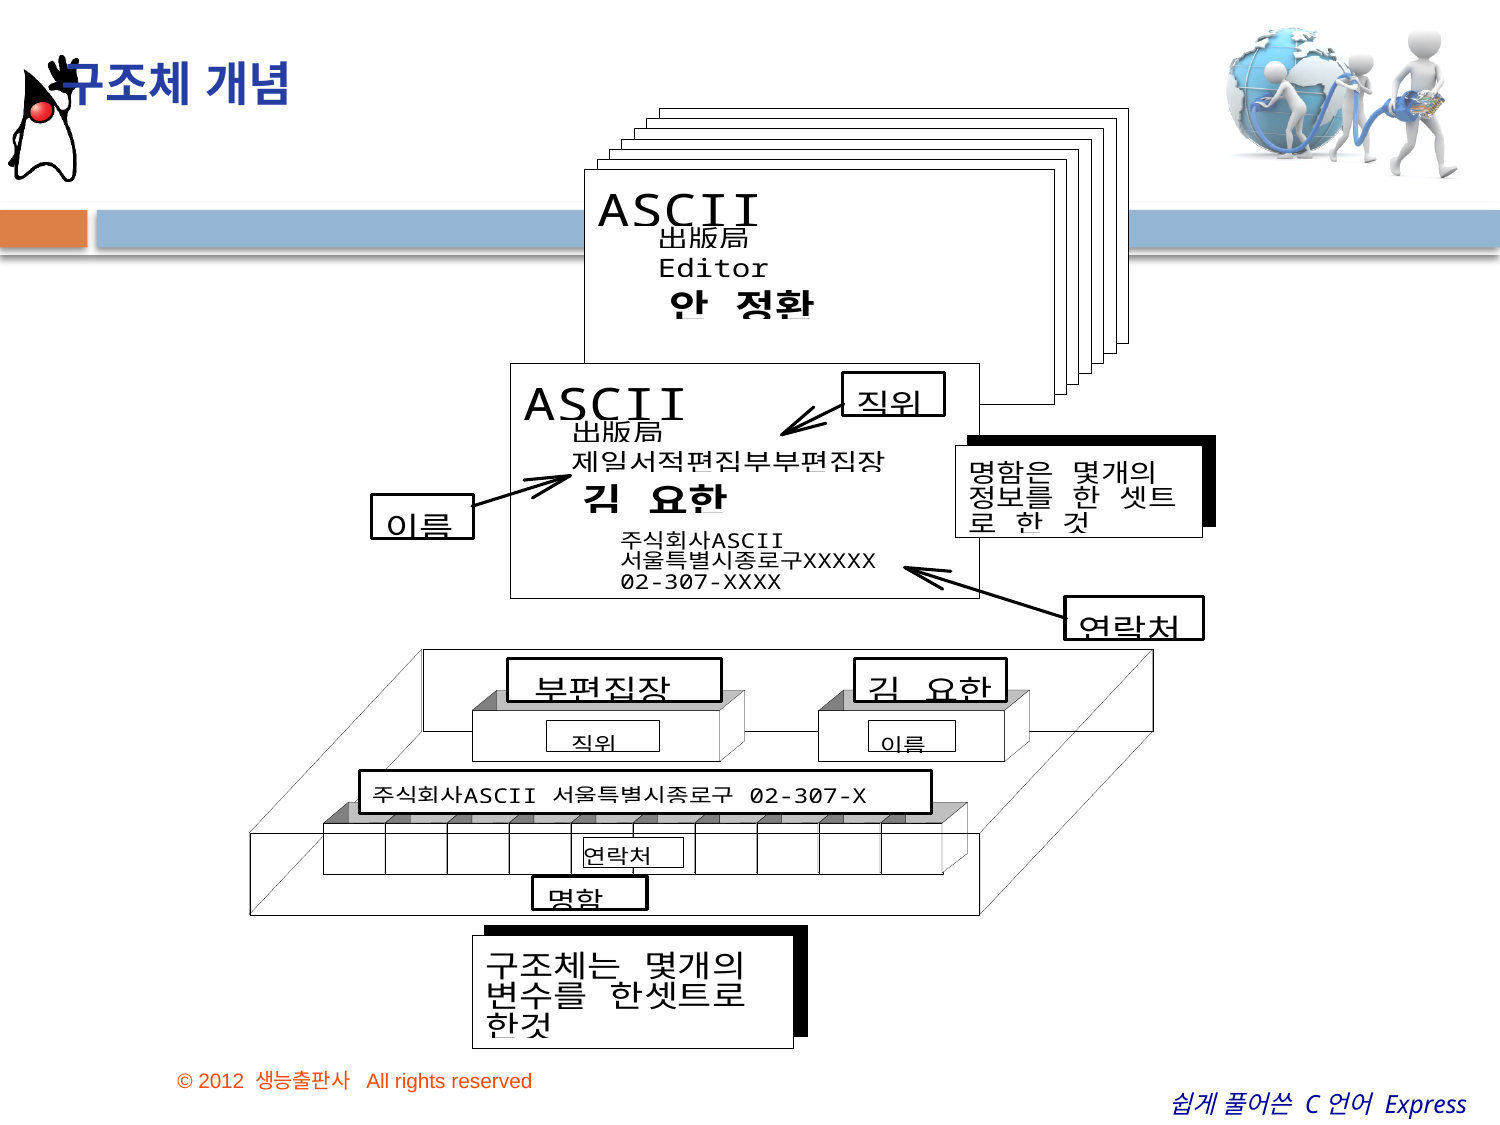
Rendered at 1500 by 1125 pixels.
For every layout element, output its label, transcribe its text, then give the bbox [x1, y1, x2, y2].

title 구조체 개념 [46, 75, 1397, 119]
picture [8, 75, 79, 182]
title 구조체 선언 [1225, 75, 1486, 185]
picture [245, 105, 1219, 1051]
text_box [0, 0, 1500, 75]
